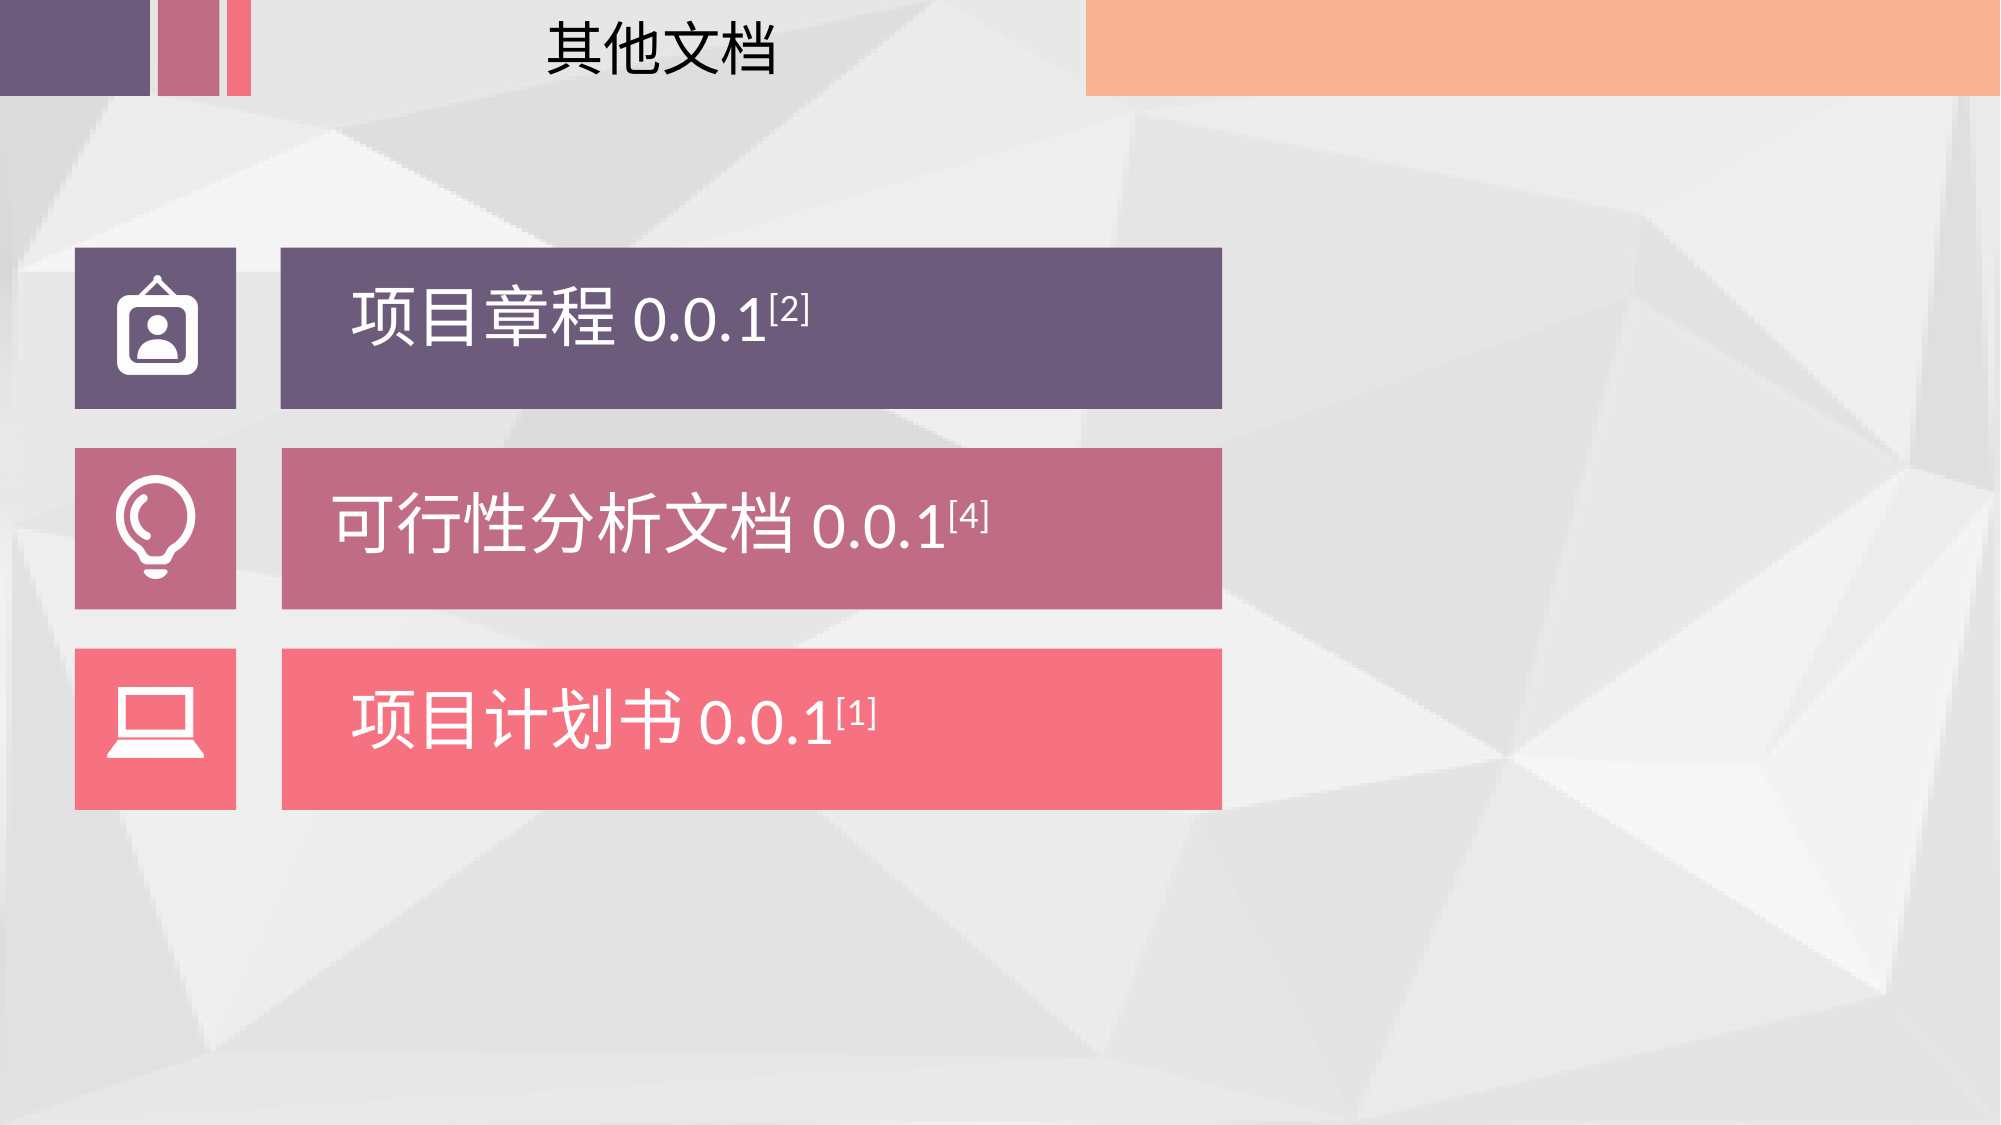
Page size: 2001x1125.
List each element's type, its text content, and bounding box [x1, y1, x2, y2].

text_box [227, 0, 251, 96]
text_box [0, 0, 150, 96]
text_box 项目章程0.0.1[2] [335, 267, 826, 362]
text_box [1086, 0, 2000, 96]
text_box [157, 0, 220, 96]
text_box [281, 648, 1223, 810]
text_box [74, 247, 237, 409]
text_box [281, 448, 1223, 610]
text_box 可行性分析文档0.0.1[4] [314, 474, 1006, 570]
text_box [74, 448, 237, 610]
text_box 项目计划书0.0.1[1] [335, 671, 893, 766]
text_box [74, 648, 237, 810]
picture [0, 0, 2001, 1125]
text_box 其他文档 [531, 5, 794, 90]
text_box [280, 247, 1223, 409]
